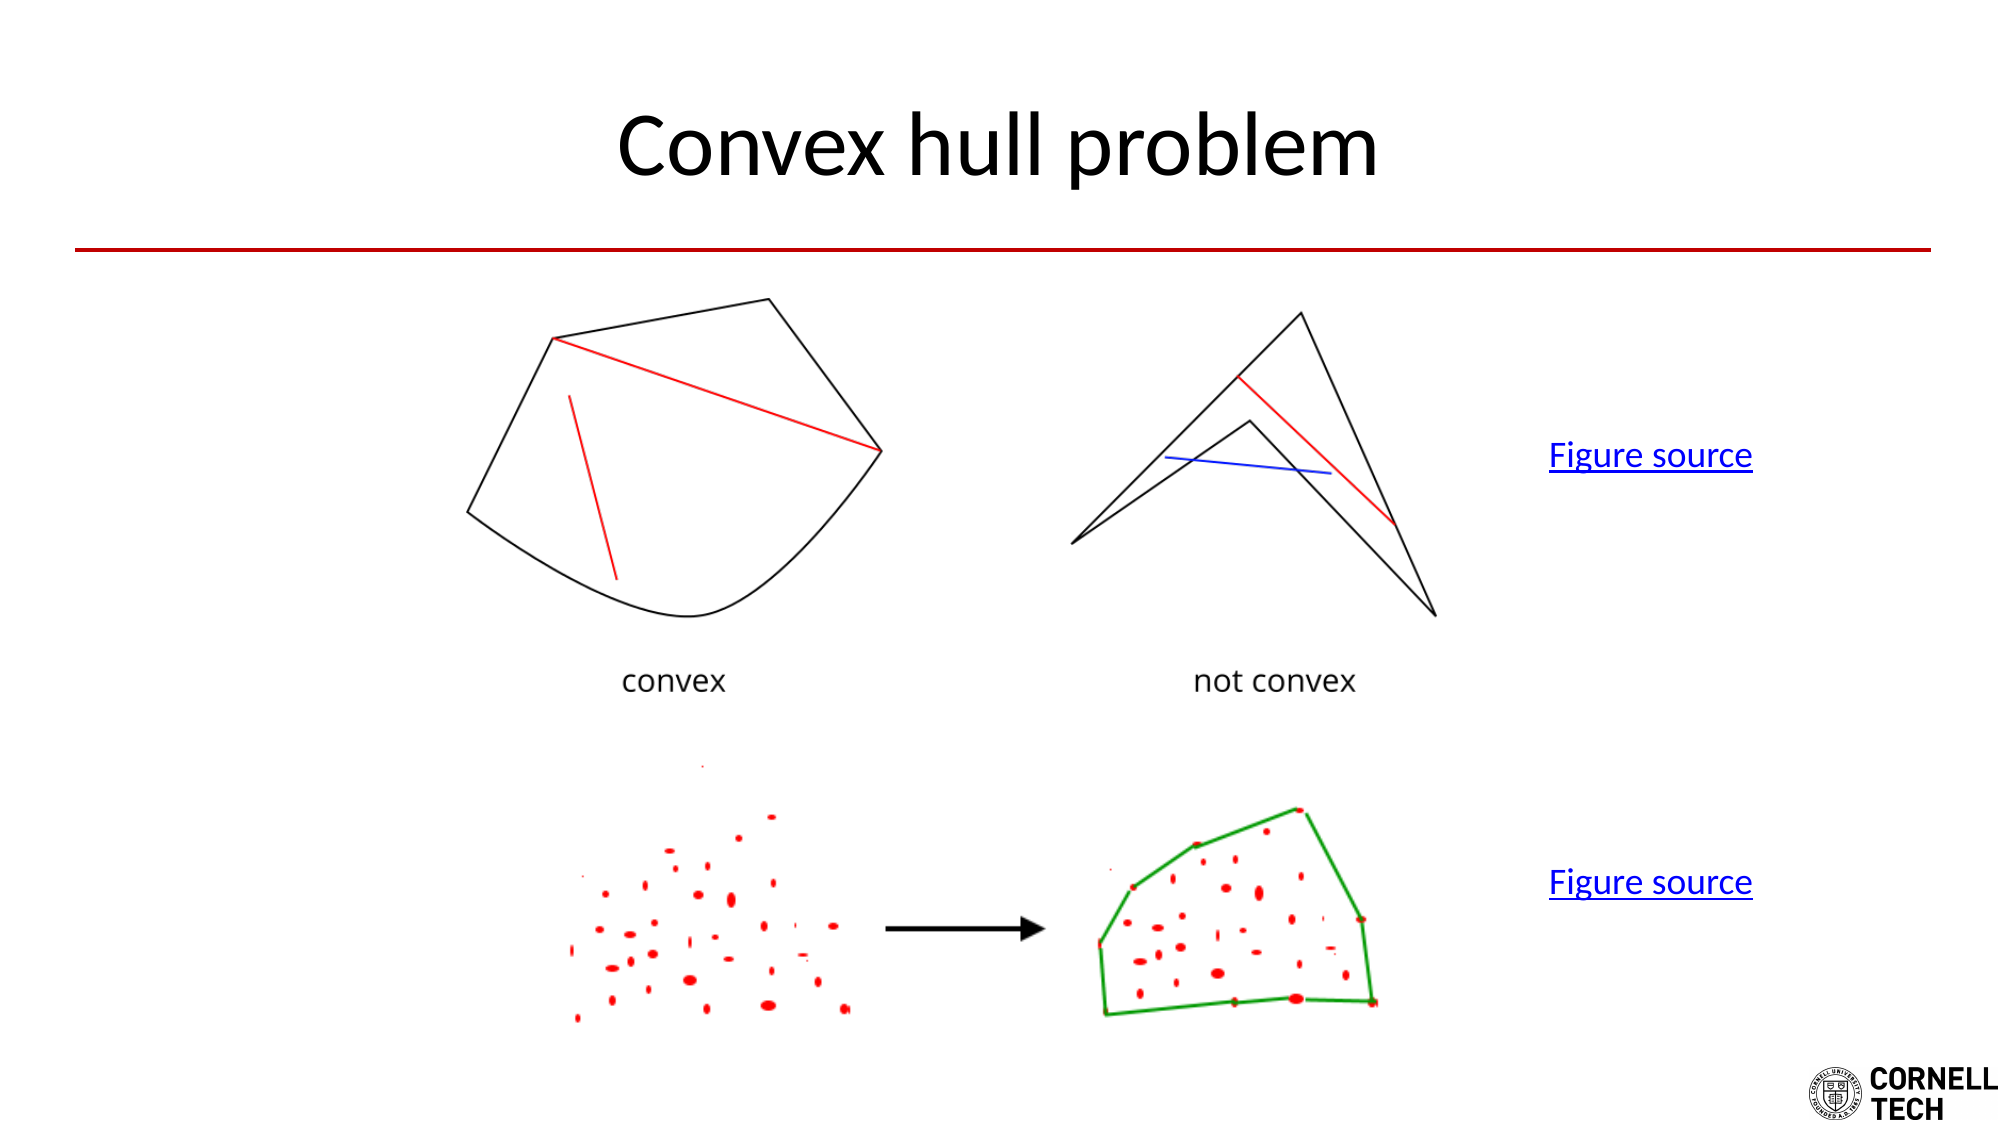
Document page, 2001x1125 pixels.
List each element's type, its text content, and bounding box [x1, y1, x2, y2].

picture [1809, 1067, 1998, 1120]
picture [465, 296, 1439, 694]
text_box Figure source [1534, 850, 1804, 910]
picture [492, 712, 1439, 1109]
title Convex hull problem [99, 45, 1900, 233]
text_box Figure source [1534, 422, 1769, 483]
